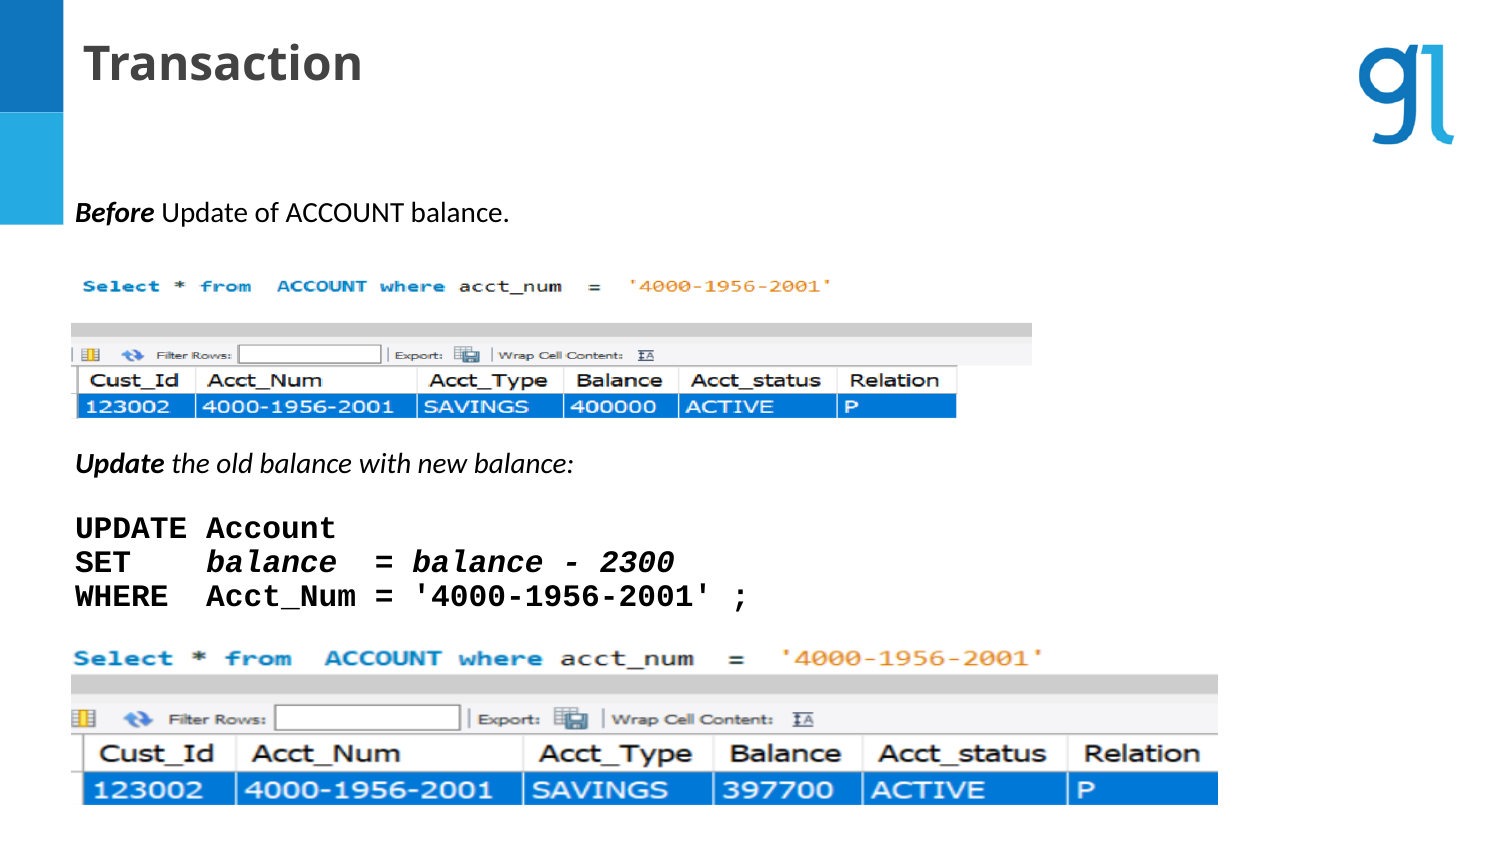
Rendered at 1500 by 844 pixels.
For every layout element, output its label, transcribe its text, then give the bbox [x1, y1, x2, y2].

picture [1331, 20, 1480, 169]
picture [71, 636, 1218, 805]
picture [71, 273, 1032, 423]
title Before Update of ACCOUNT balance. Update the old balance with new balance: UPDATE Account SET balance = balance - 2300 WHERE Acct_Num = '4000-1956-2001' ; [63, 193, 1490, 802]
text_box Transaction [71, 27, 1021, 124]
